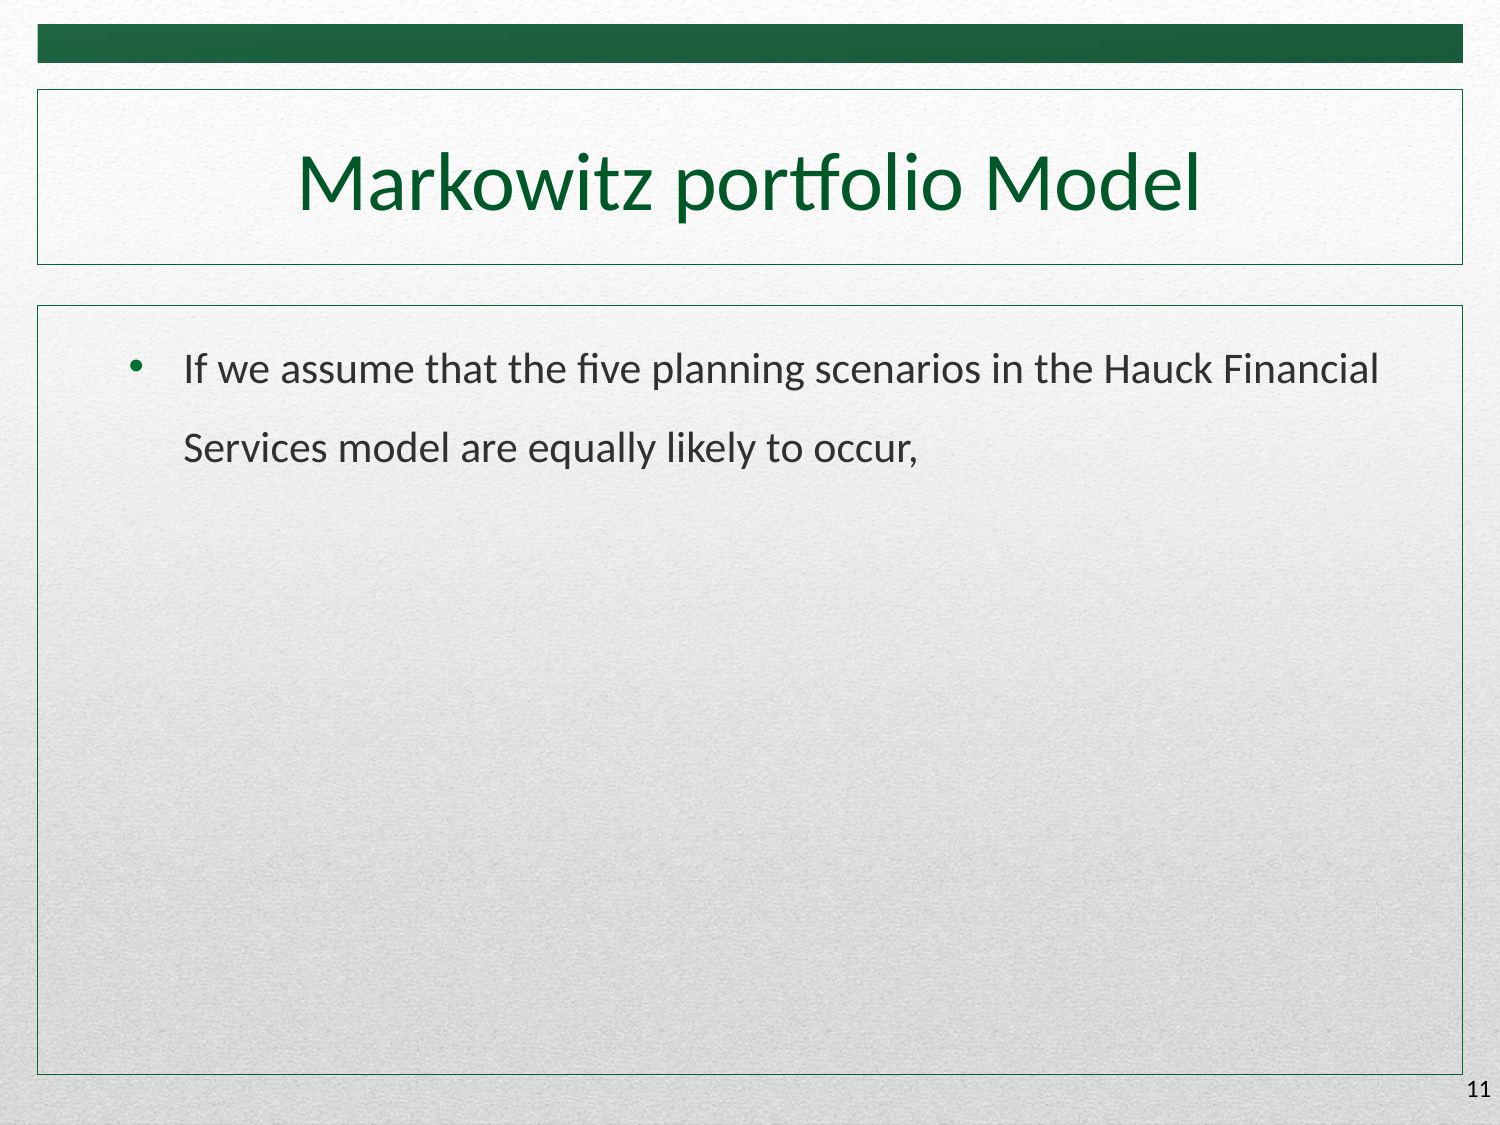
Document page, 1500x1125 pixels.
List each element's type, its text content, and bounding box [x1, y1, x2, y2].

title Markowitz portfolio Model [37, 89, 1463, 265]
picture [37, 24, 1463, 63]
slide_number 11 [1381, 1065, 1500, 1125]
